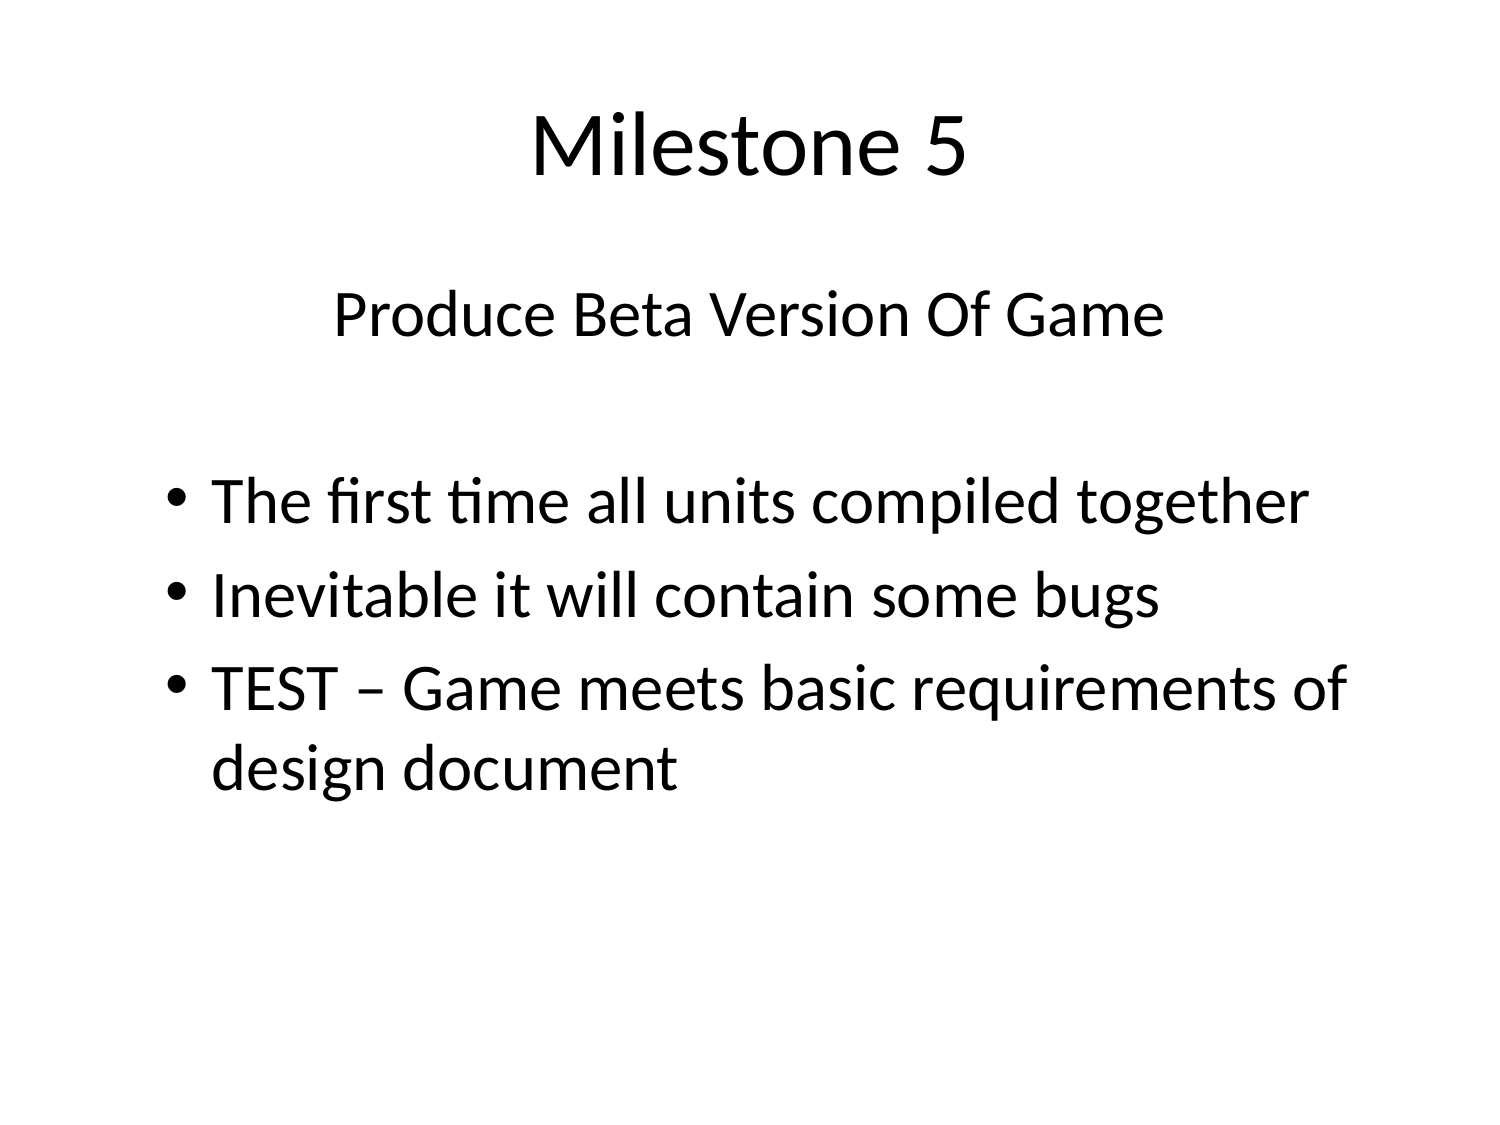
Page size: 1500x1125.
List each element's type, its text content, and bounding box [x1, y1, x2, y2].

title Milestone 5 [75, 45, 1425, 233]
list Produce Beta Version Of Game The first time all units compiled together Inevitable it will contain some bugs TEST – Game meets basic requirements of design document [75, 262, 1425, 1005]
